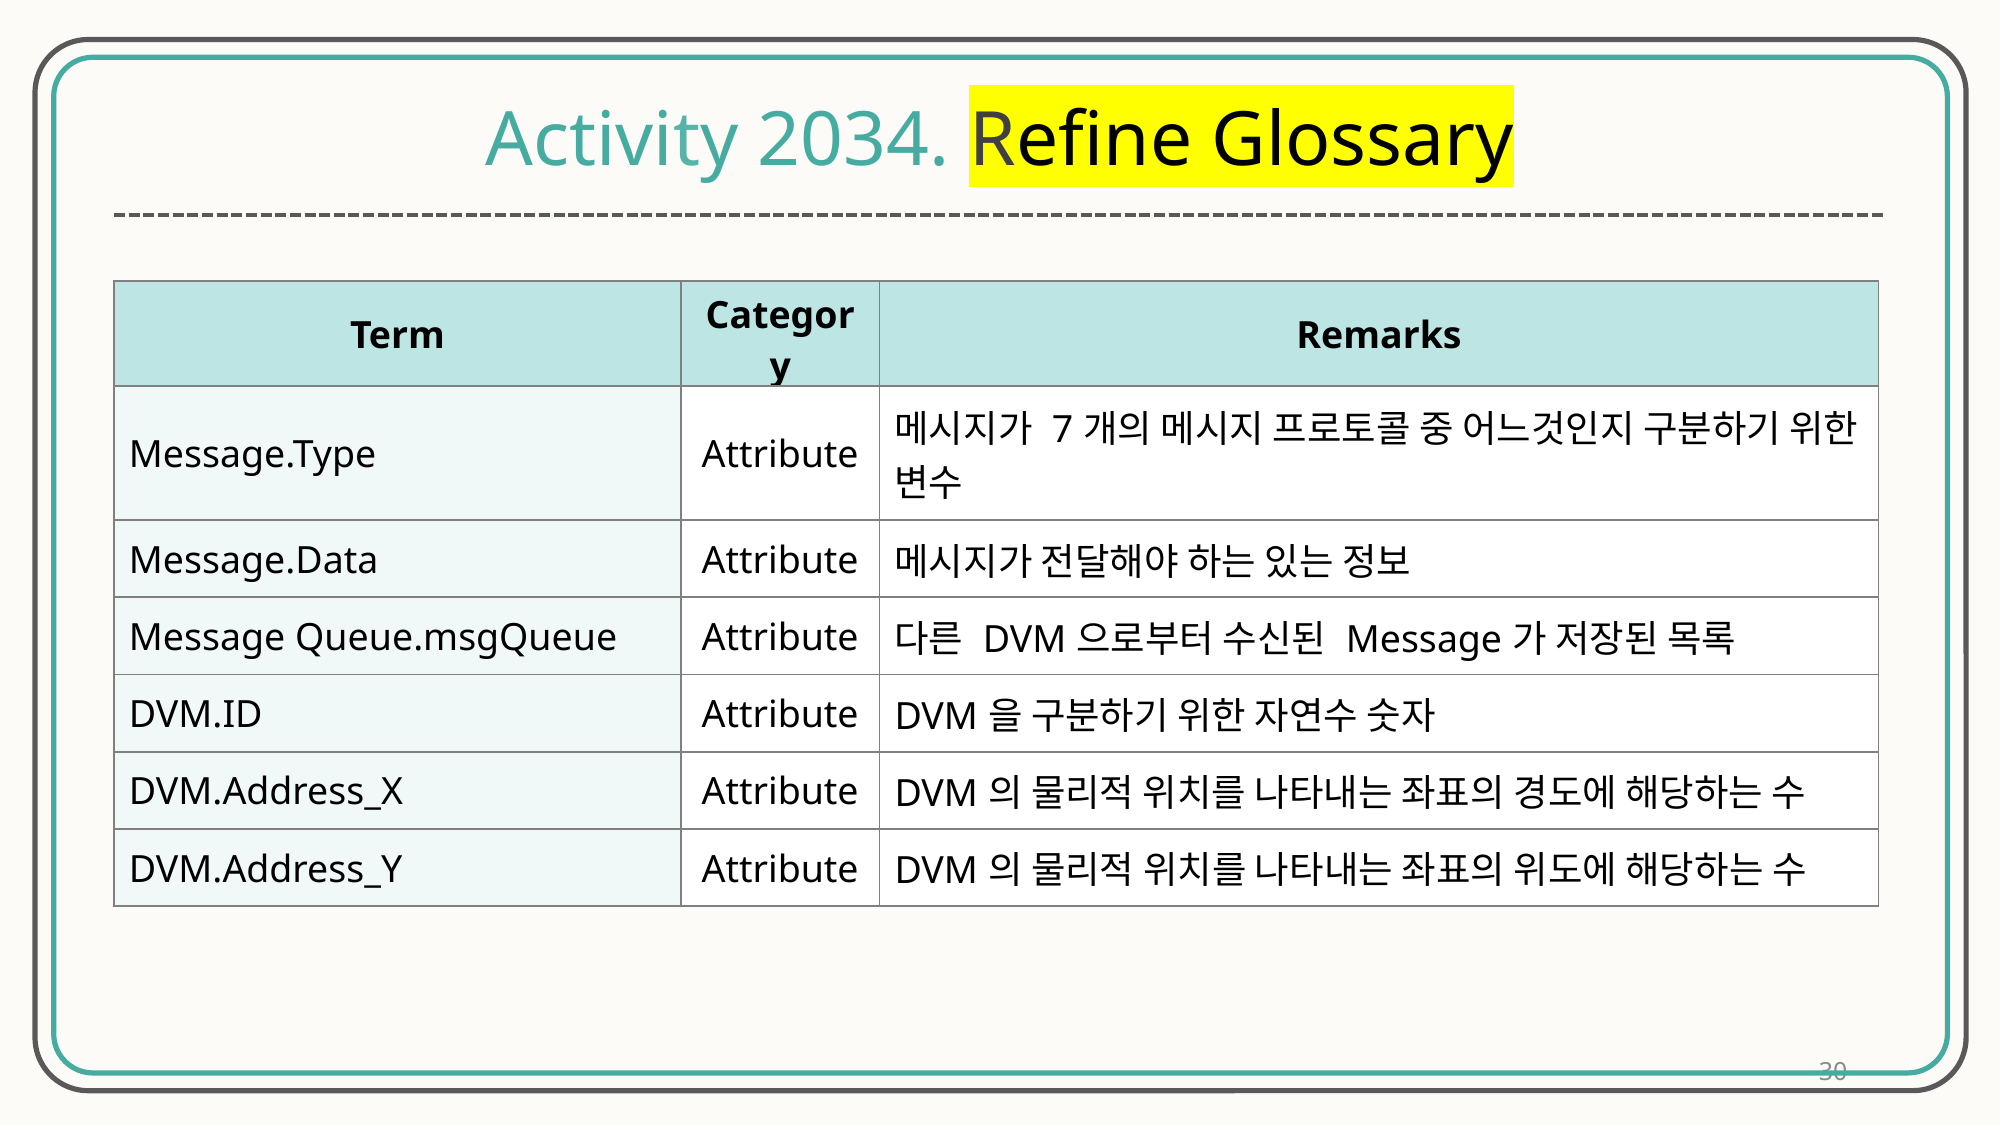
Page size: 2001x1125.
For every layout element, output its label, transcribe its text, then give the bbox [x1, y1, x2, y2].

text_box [34, 39, 1967, 1091]
slide_number 30 [1412, 1091, 1863, 1103]
